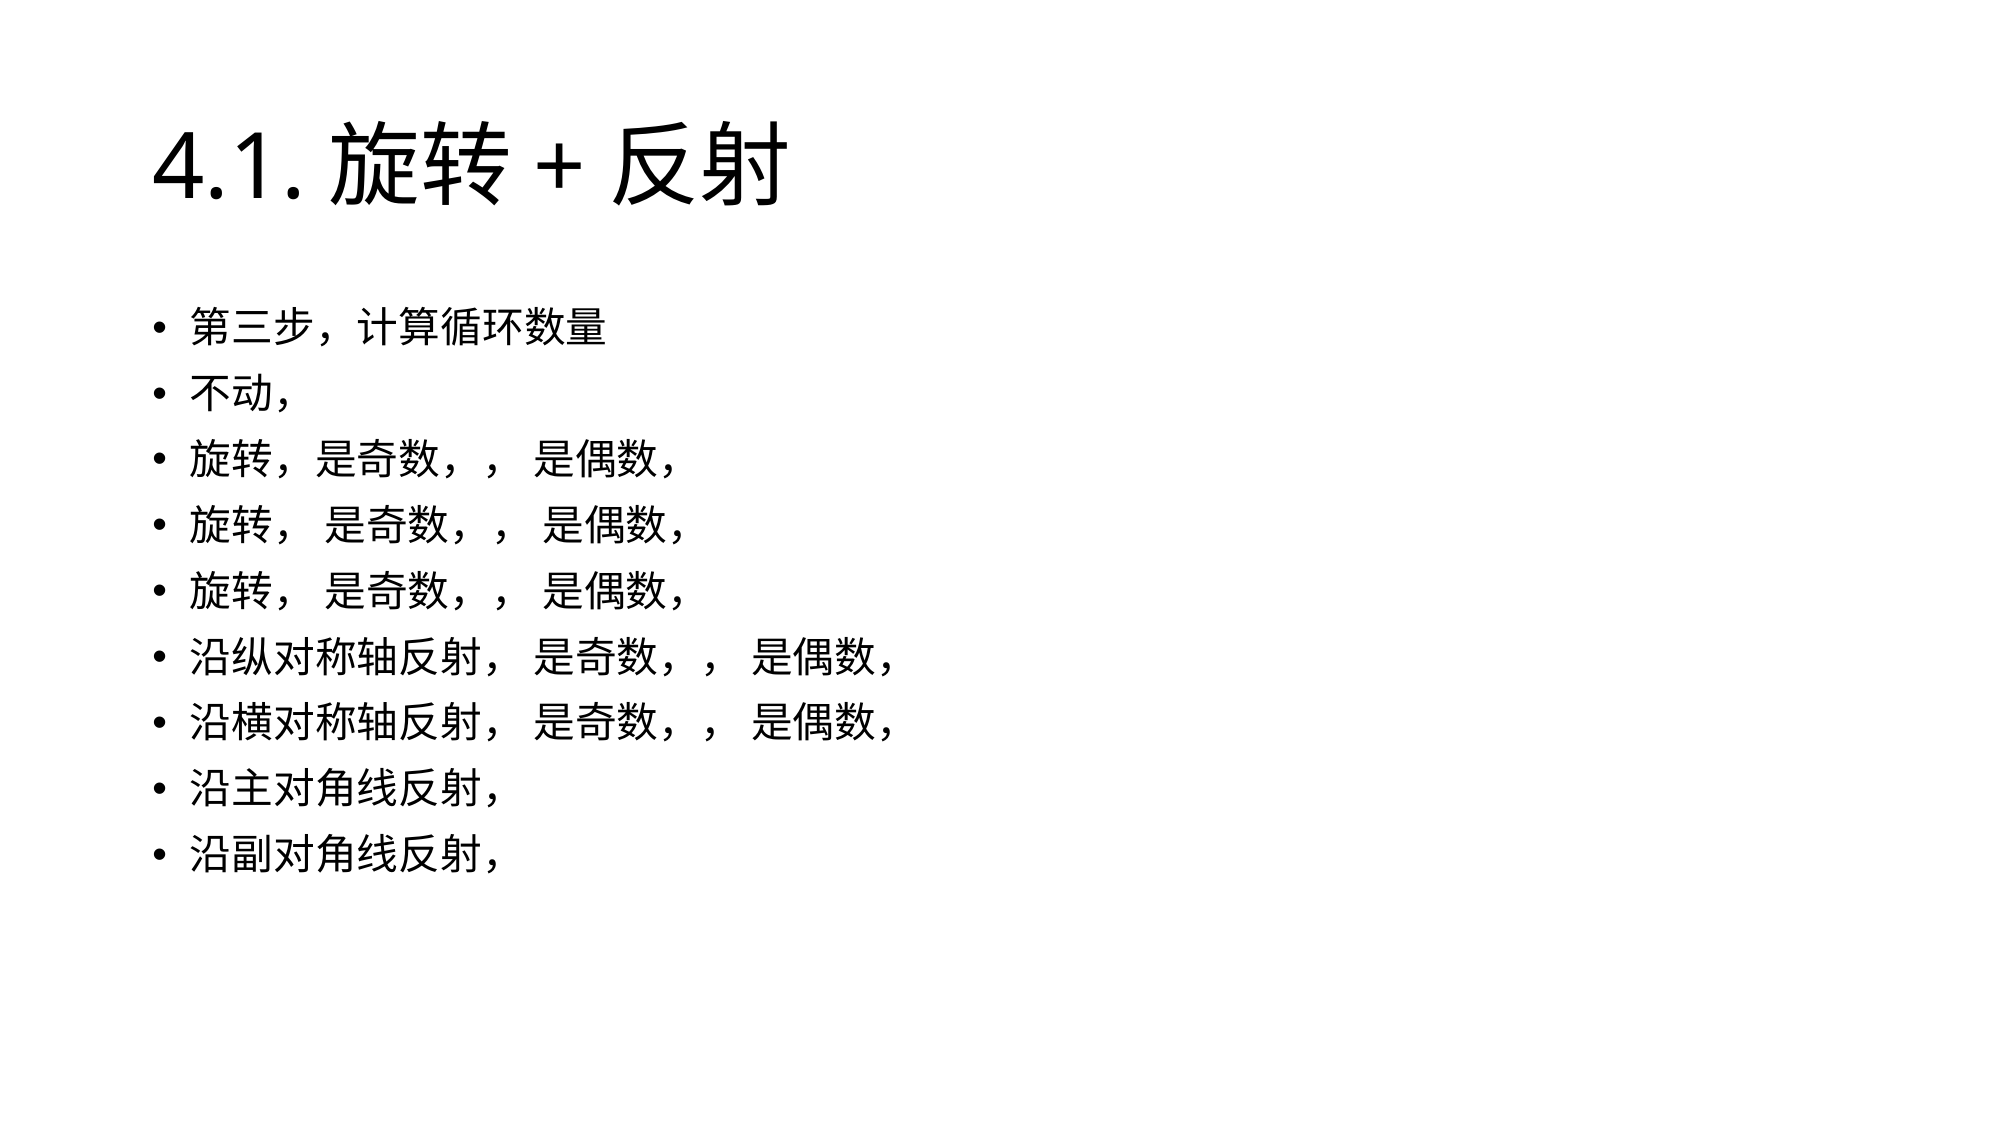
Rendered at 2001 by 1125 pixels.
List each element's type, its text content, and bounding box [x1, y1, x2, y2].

title 4.1.旋转+反射 [137, 59, 1863, 278]
